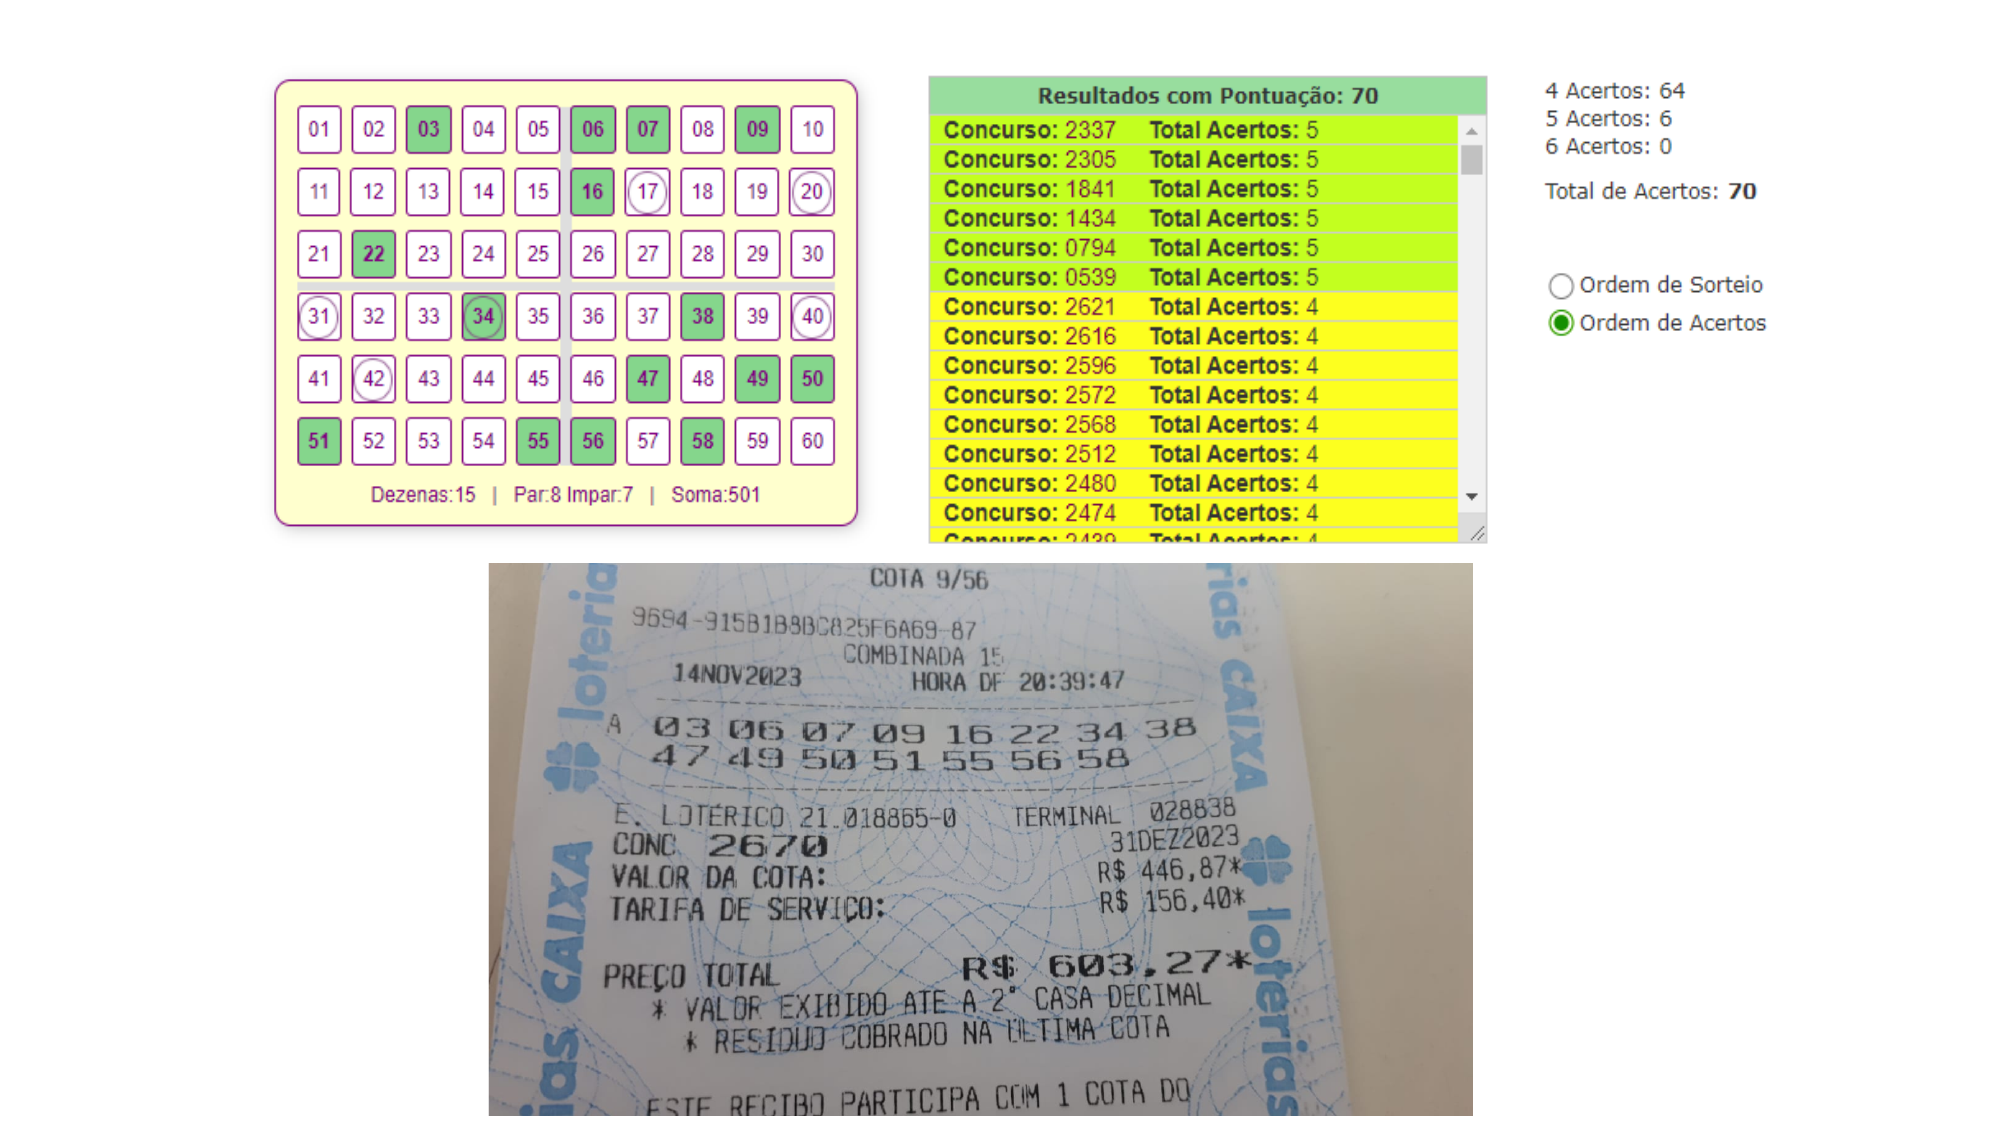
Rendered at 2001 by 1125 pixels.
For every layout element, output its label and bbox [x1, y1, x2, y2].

picture [250, 52, 1833, 1125]
